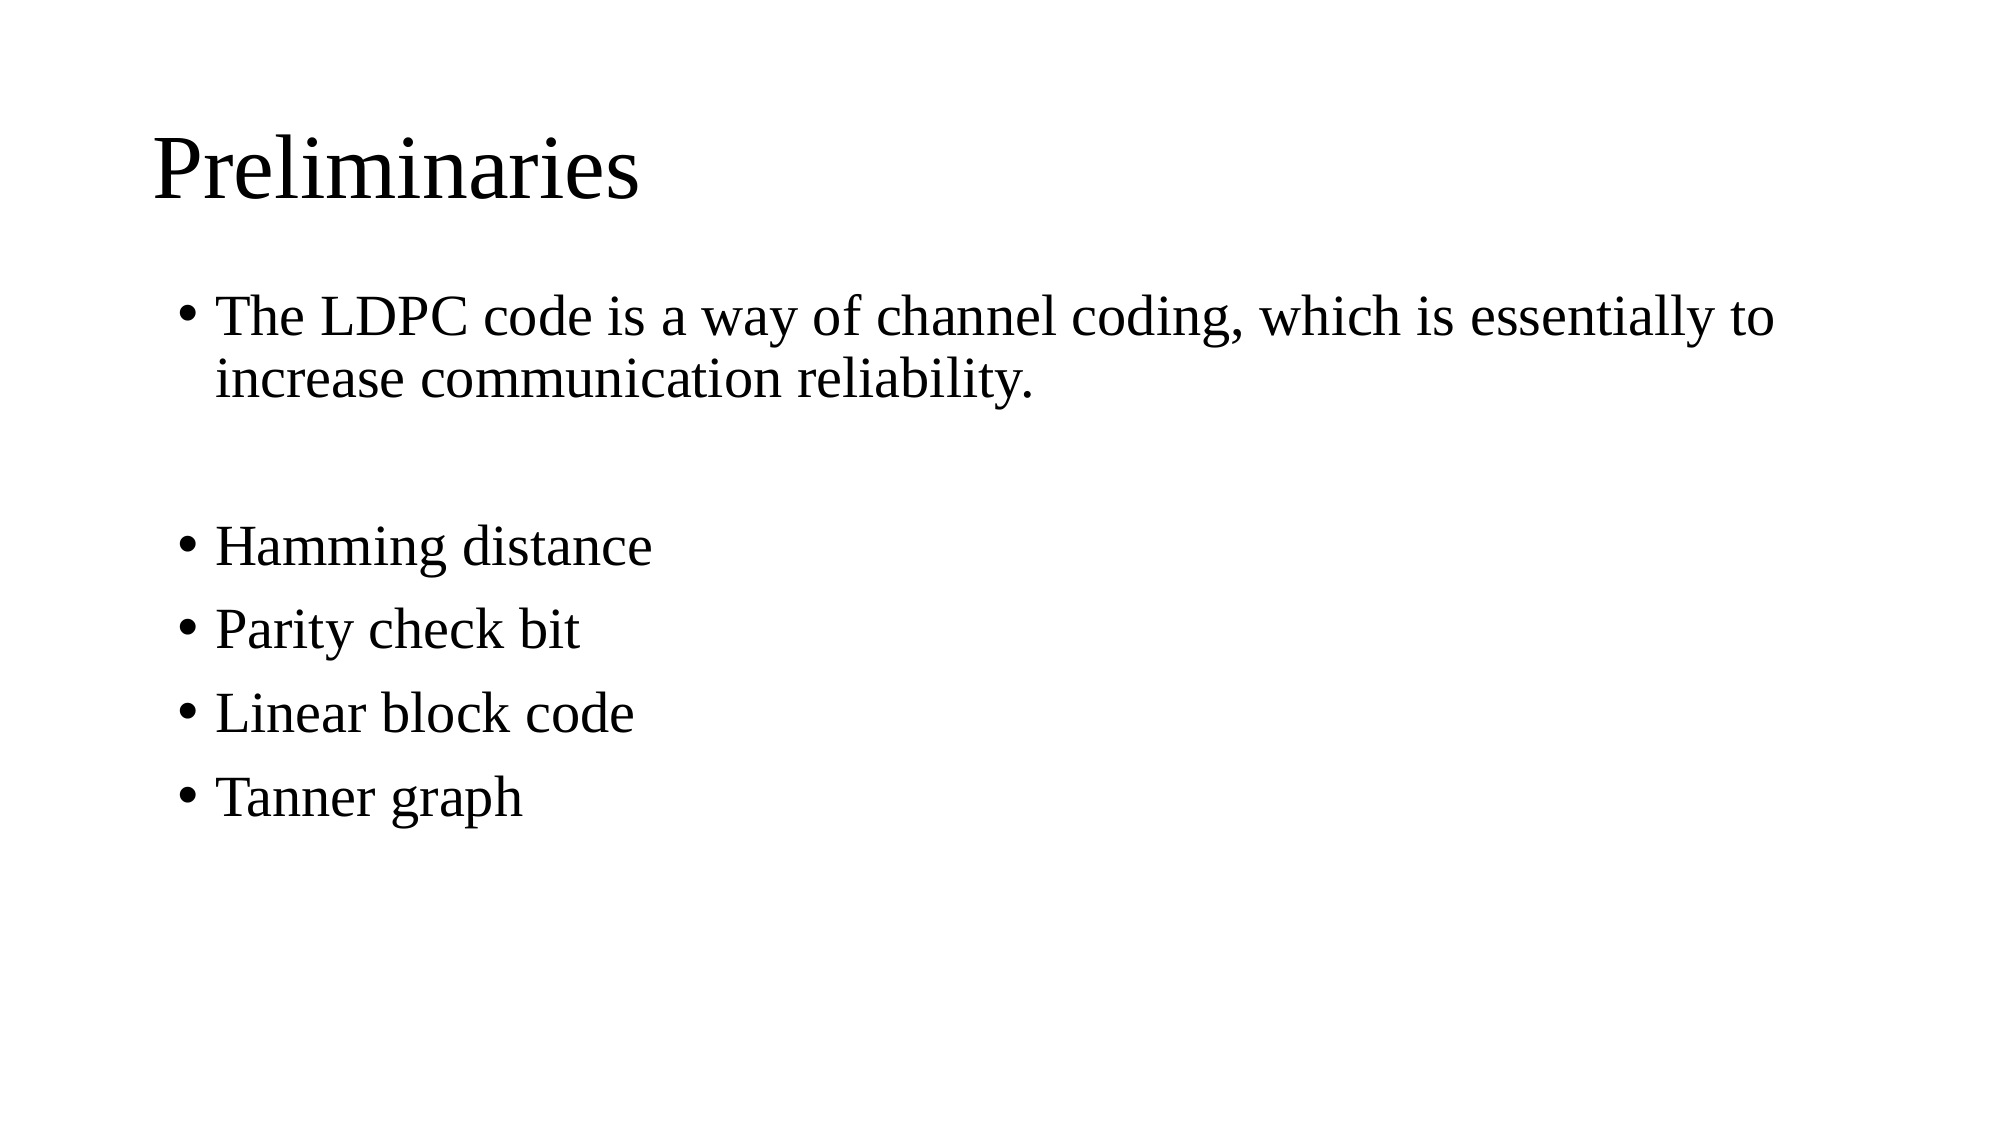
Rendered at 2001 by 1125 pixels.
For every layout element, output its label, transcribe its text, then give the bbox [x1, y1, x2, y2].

text_box The LDPC code is a way of channel coding, which is essentially to increase communication reliability. Hamming distance Parity check bit Linear block code Tanner graph [162, 277, 1888, 992]
title Preliminaries [137, 59, 1863, 278]
